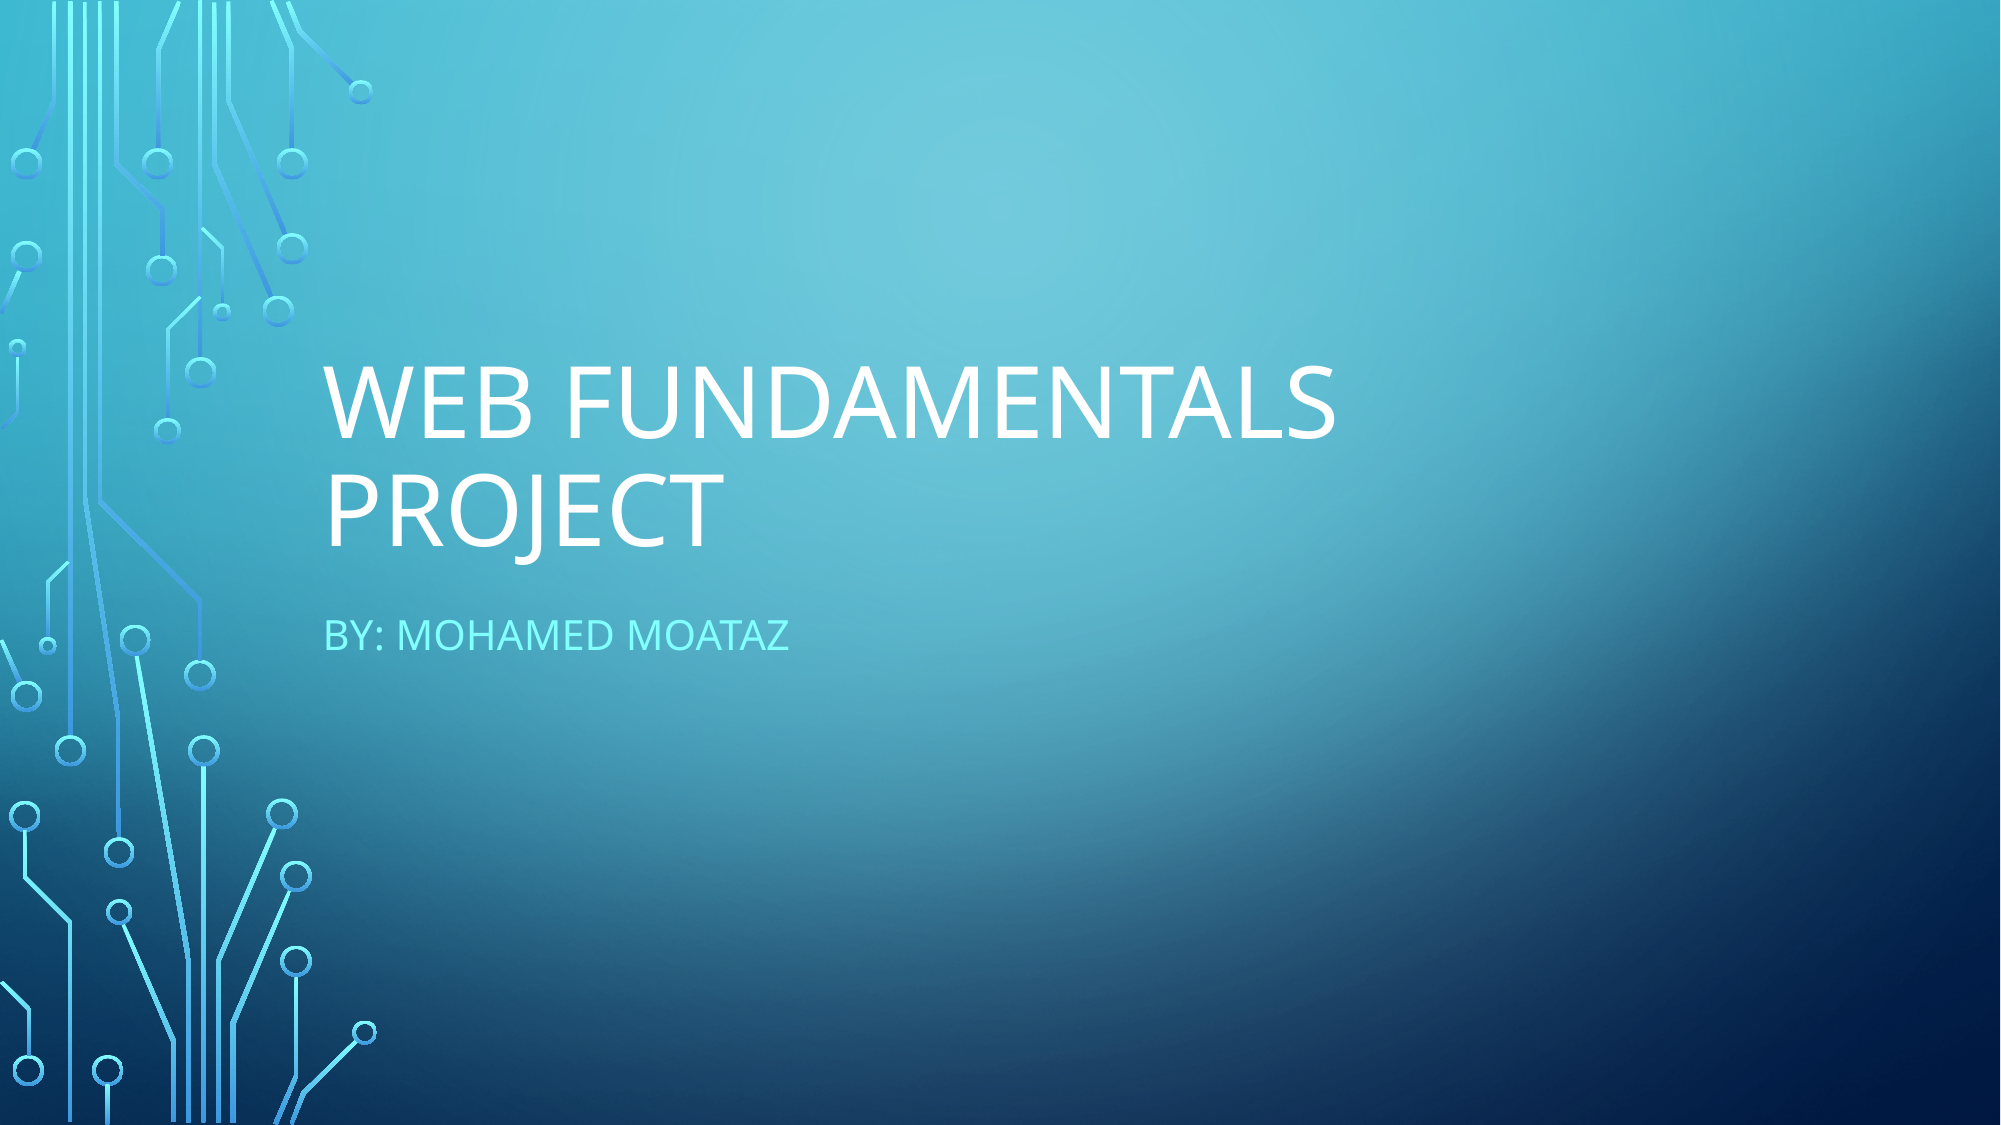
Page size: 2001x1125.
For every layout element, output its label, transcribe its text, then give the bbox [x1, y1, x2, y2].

subtitle By: Mohamed moataz [307, 590, 1750, 863]
title Web Fundamentals Project [307, 184, 1750, 576]
